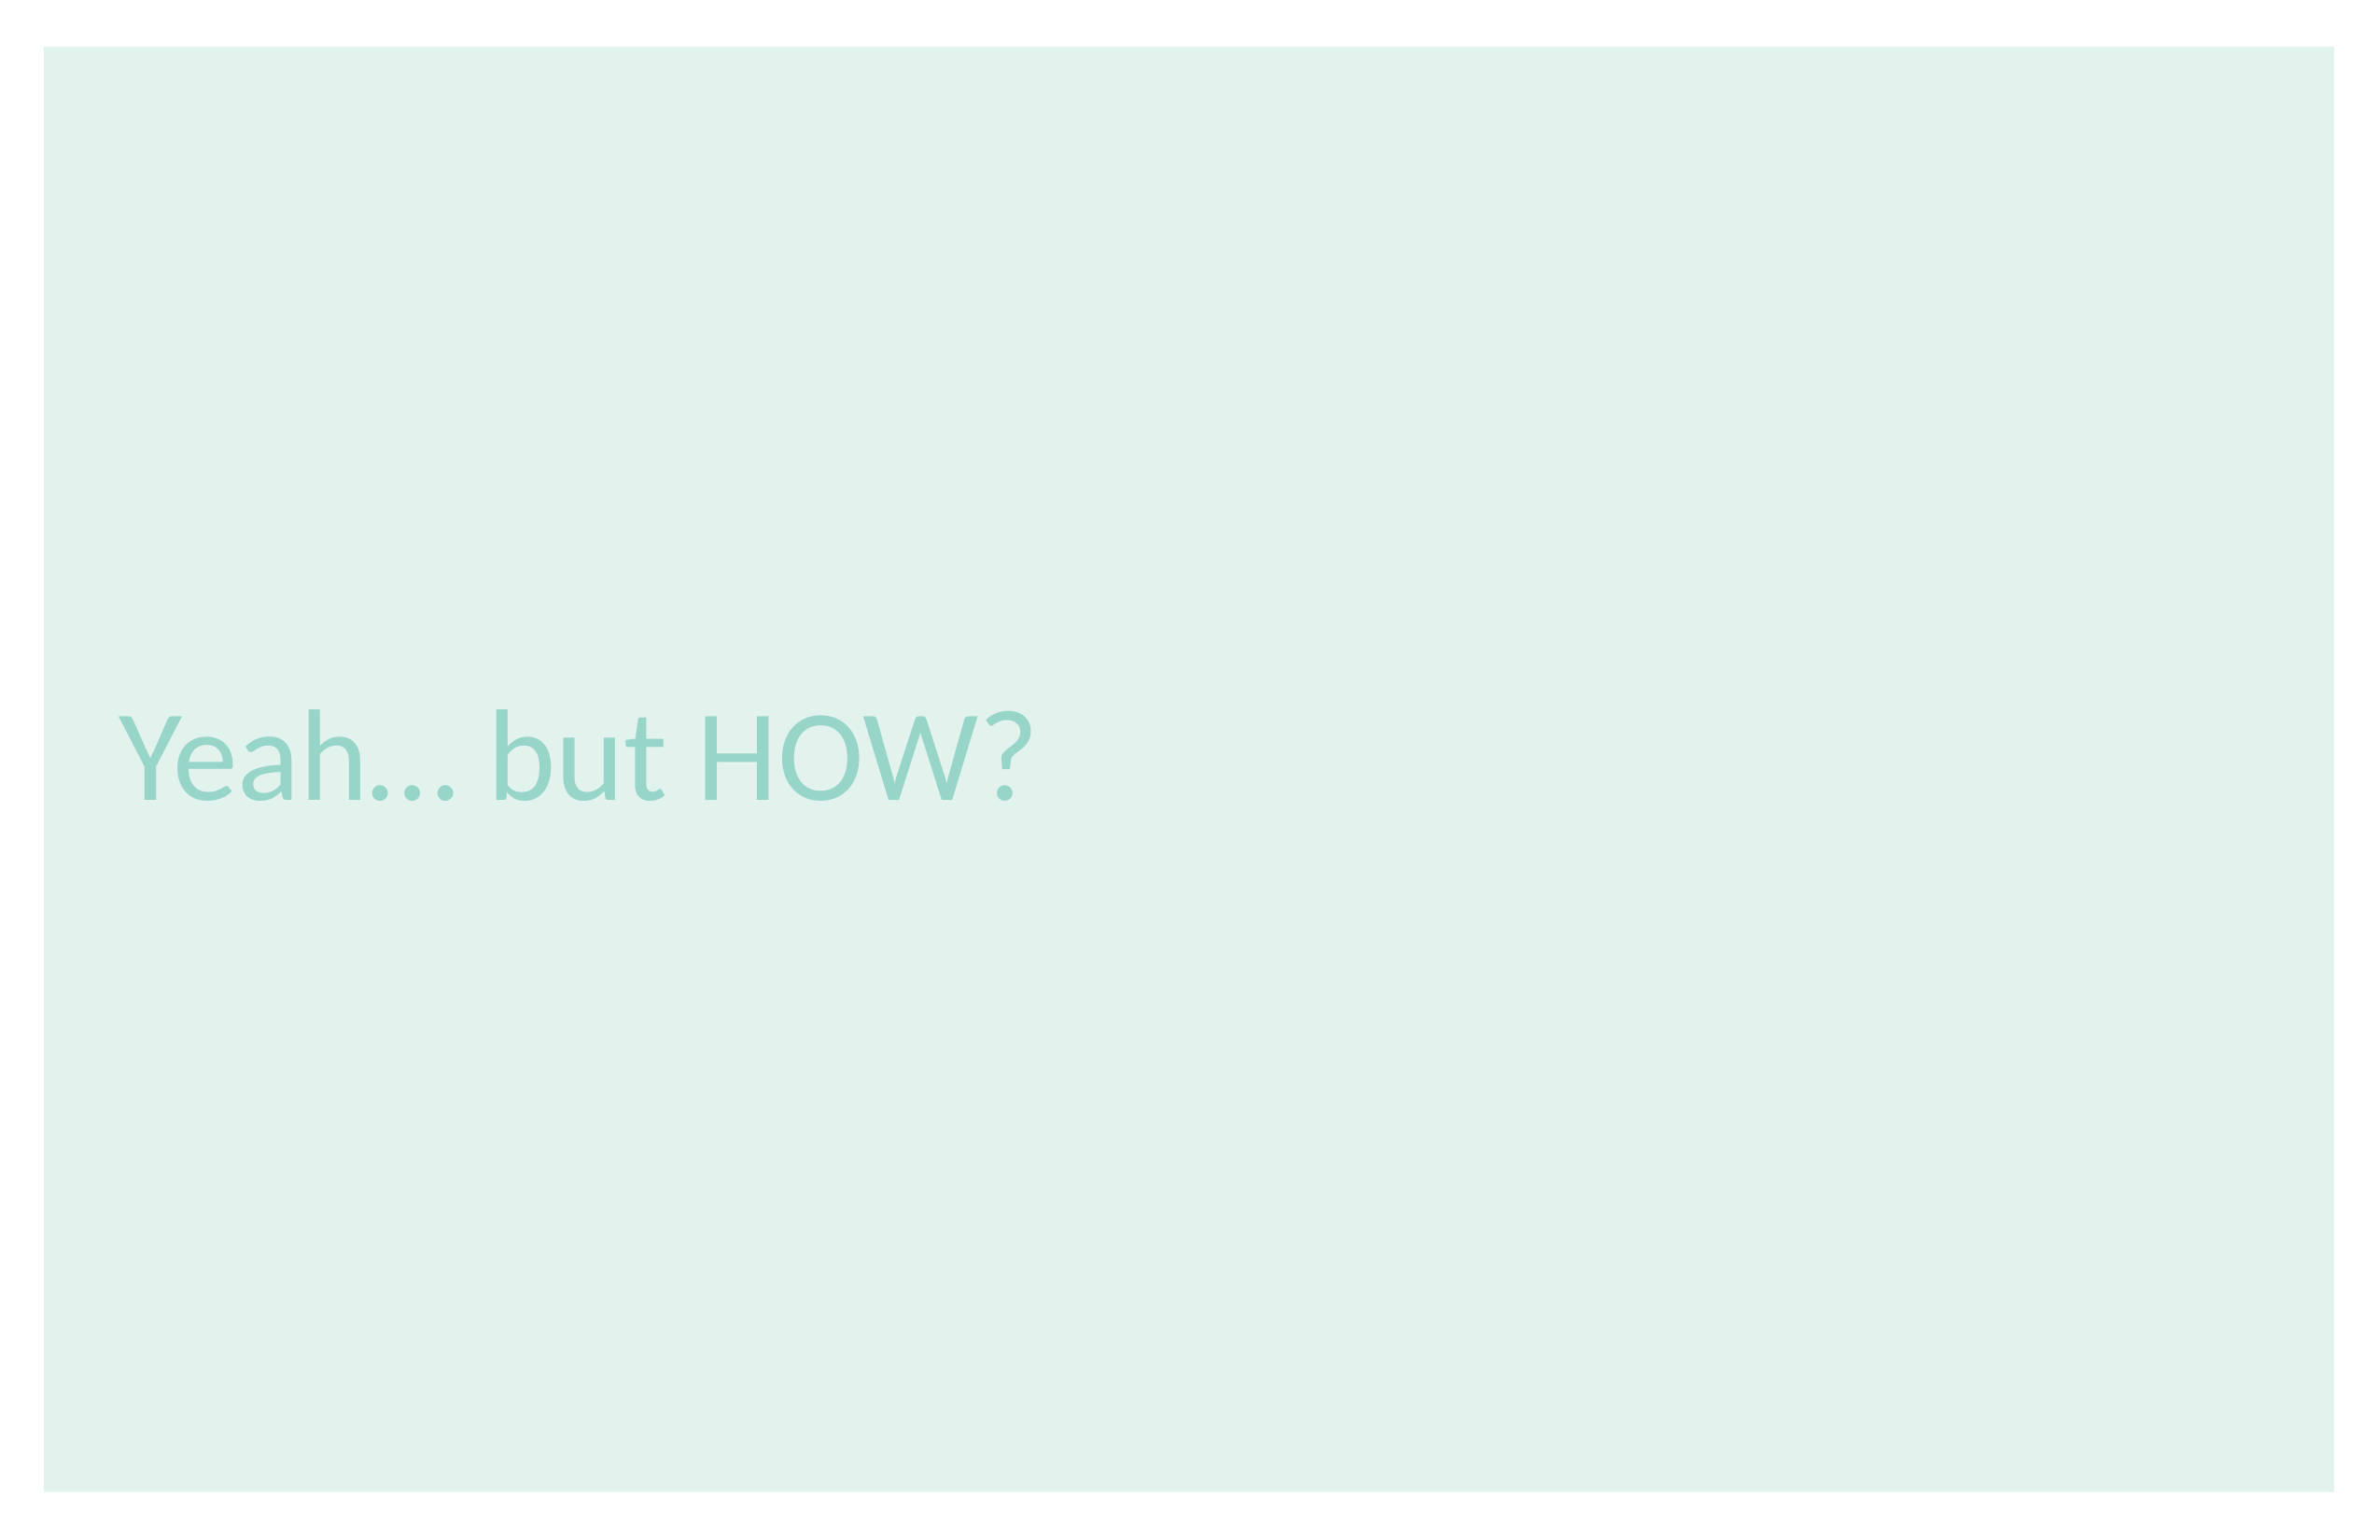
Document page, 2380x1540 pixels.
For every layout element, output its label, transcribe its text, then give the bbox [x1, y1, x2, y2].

text_box [44, 46, 2334, 1492]
text_box Yeah… but HOW? [117, 708, 2333, 824]
